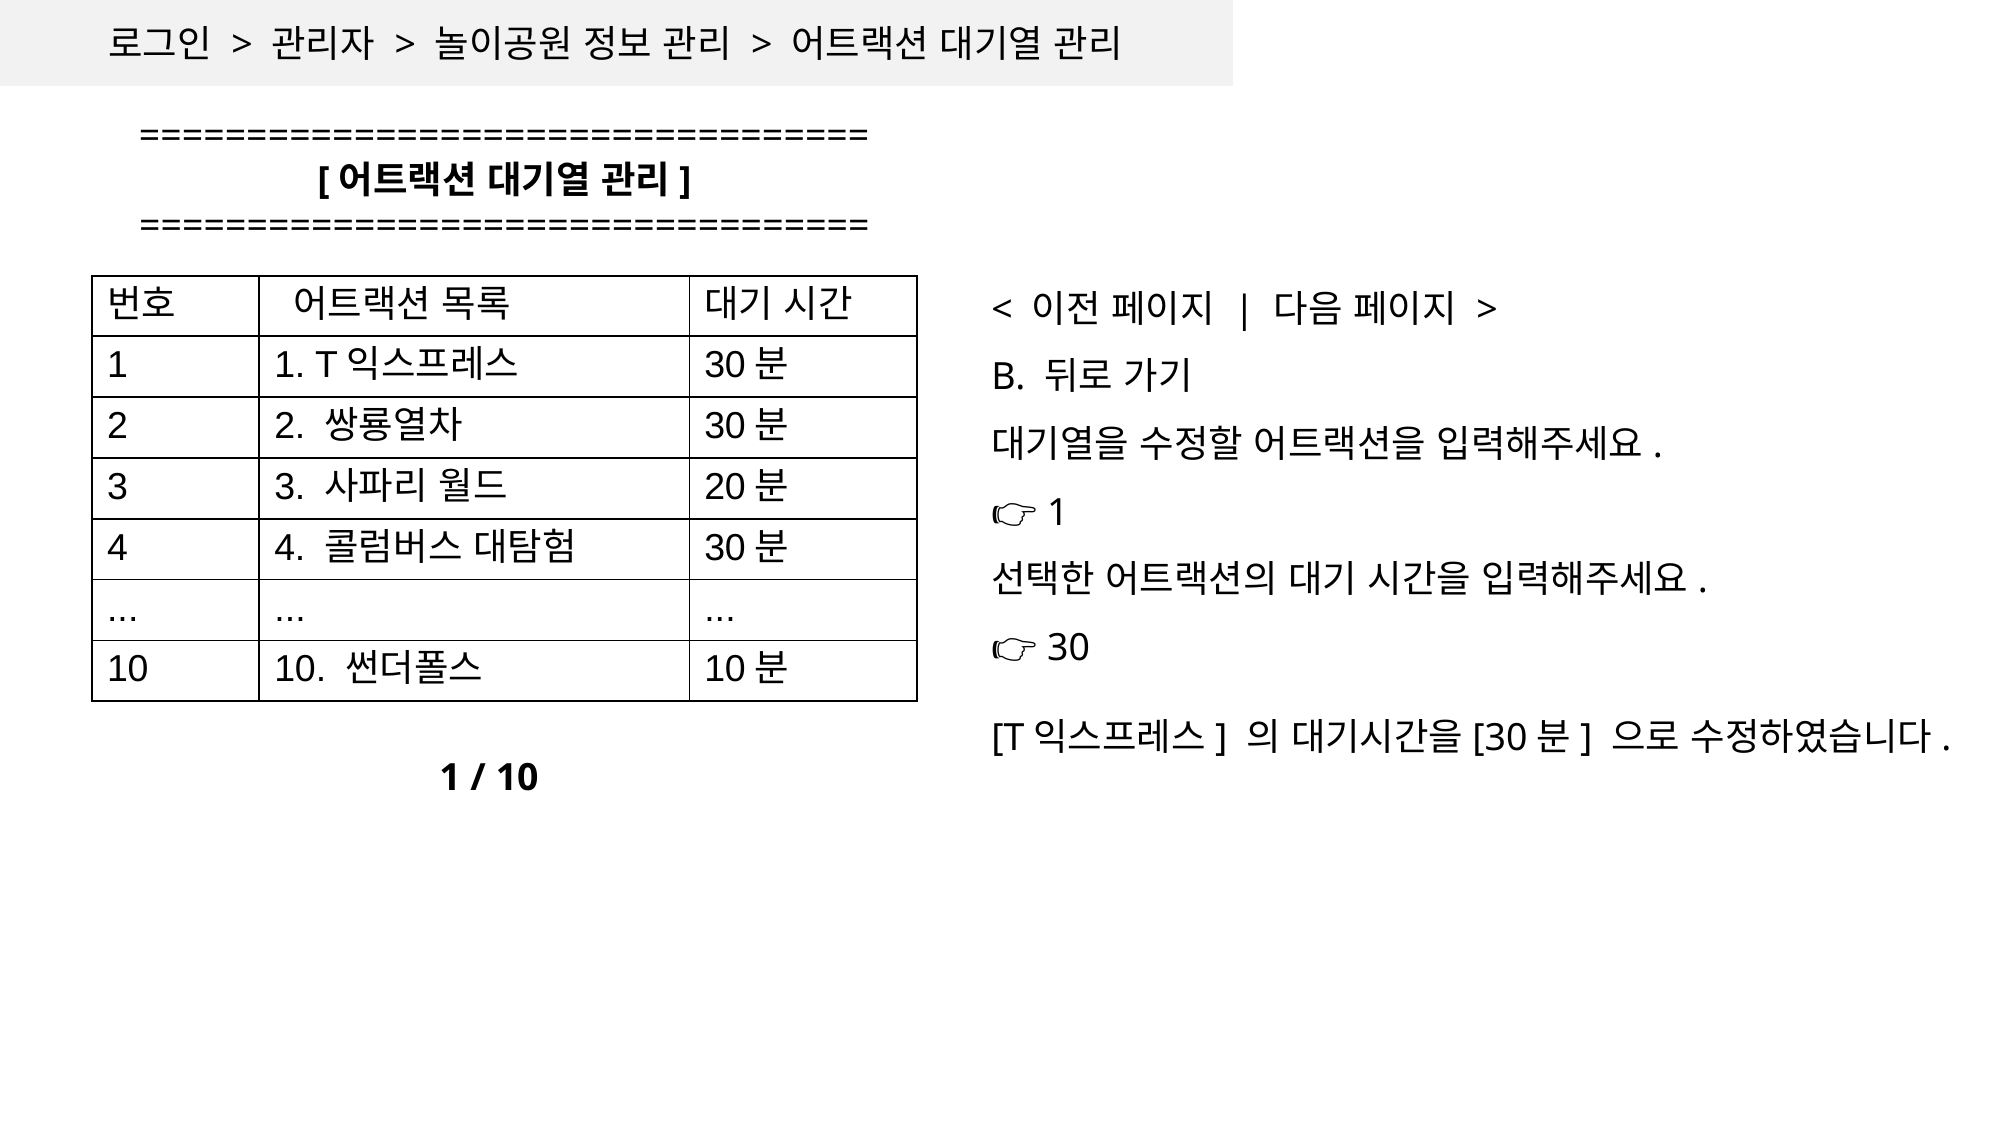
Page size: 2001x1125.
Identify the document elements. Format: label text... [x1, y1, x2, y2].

table_cell 10분 [690, 641, 916, 700]
table_cell 30분 [690, 337, 916, 396]
table_cell 2 [93, 398, 258, 457]
table_cell 3. 사파리 월드 [260, 459, 689, 518]
text_box ================================== [어트랙션 대기열 관리] ================================== [0, 103, 1069, 254]
text_box 1 / 10 [424, 722, 585, 806]
table_cell 1. T익스프레스 [260, 337, 689, 396]
table_cell 4 [93, 520, 258, 579]
table_cell 10. 썬더폴스 [260, 641, 689, 700]
table_cell 20분 [690, 459, 916, 518]
table_header 어트랙션 목록 [260, 277, 689, 335]
table_header 대기 시간 [690, 277, 916, 335]
text_box 로그인 > 관리자 > 놀이공원 정보 관리 > 어트랙션 대기열 관리 [0, 0, 1232, 86]
table_cell ... [260, 580, 689, 640]
table_cell 30분 [690, 398, 916, 457]
table_cell 4. 콜럼버스 대탐험 [260, 520, 689, 579]
table_cell 10 [93, 641, 258, 700]
text_box < 이전 페이지 | 다음 페이지 > B. 뒤로 가기 대기열을 수정할 어트랙션을 입력해주세요. 👉 1 선택한 어트랙션의 대기 시간을 입력해주세요. 👉 30 [T익스프레스] 의 대기시간을[30분] 으로 수정하였습니다. [976, 252, 1971, 790]
table_header 번호 [93, 277, 258, 335]
table_cell ... [690, 580, 916, 640]
table_cell 2. 쌍룡열차 [260, 398, 689, 457]
table_cell 30분 [690, 520, 916, 579]
table_cell 1 [93, 337, 258, 396]
table_cell ... [93, 580, 258, 640]
table_cell 3 [93, 459, 258, 518]
